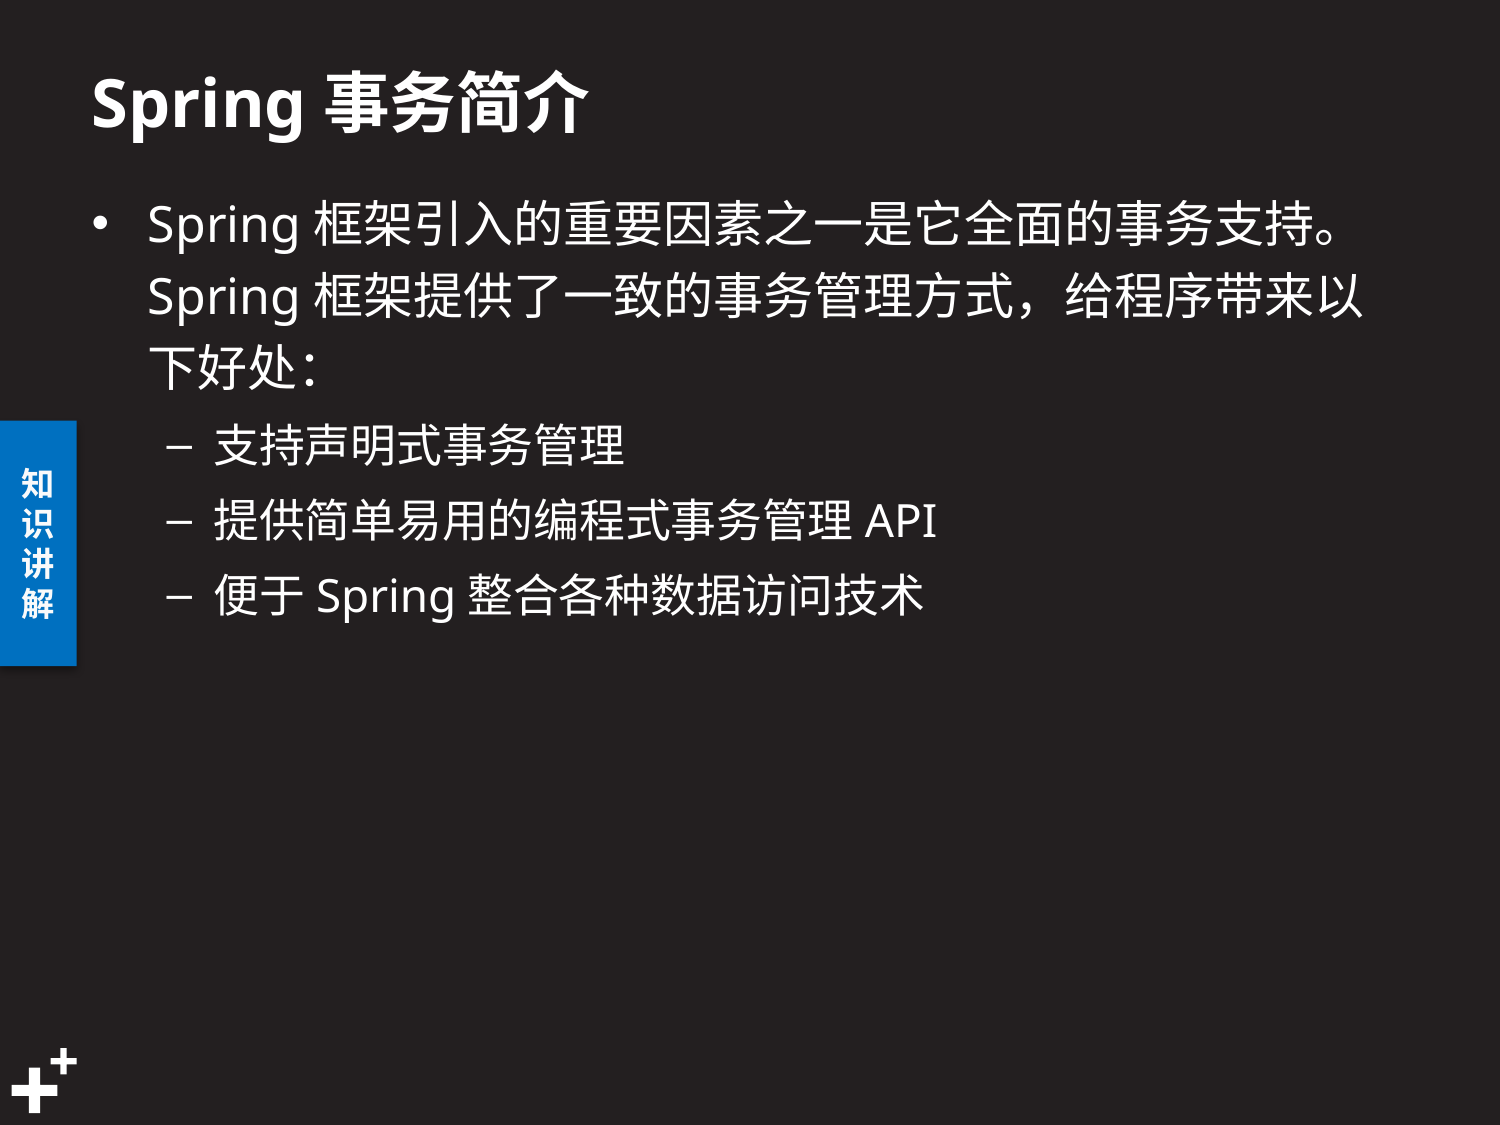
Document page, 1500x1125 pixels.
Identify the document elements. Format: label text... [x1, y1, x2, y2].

list Spring框架引入的重要因素之一是它全面的事务支持。Spring框架提供了一致的事务管理方式，给程序带来以下好处： 支持声明式事务管理 提供简单易用的编程式事务管理API 便于Spring整合各种数据访问技术 [76, 172, 1400, 640]
title Spring事务简介 [76, 42, 1188, 160]
